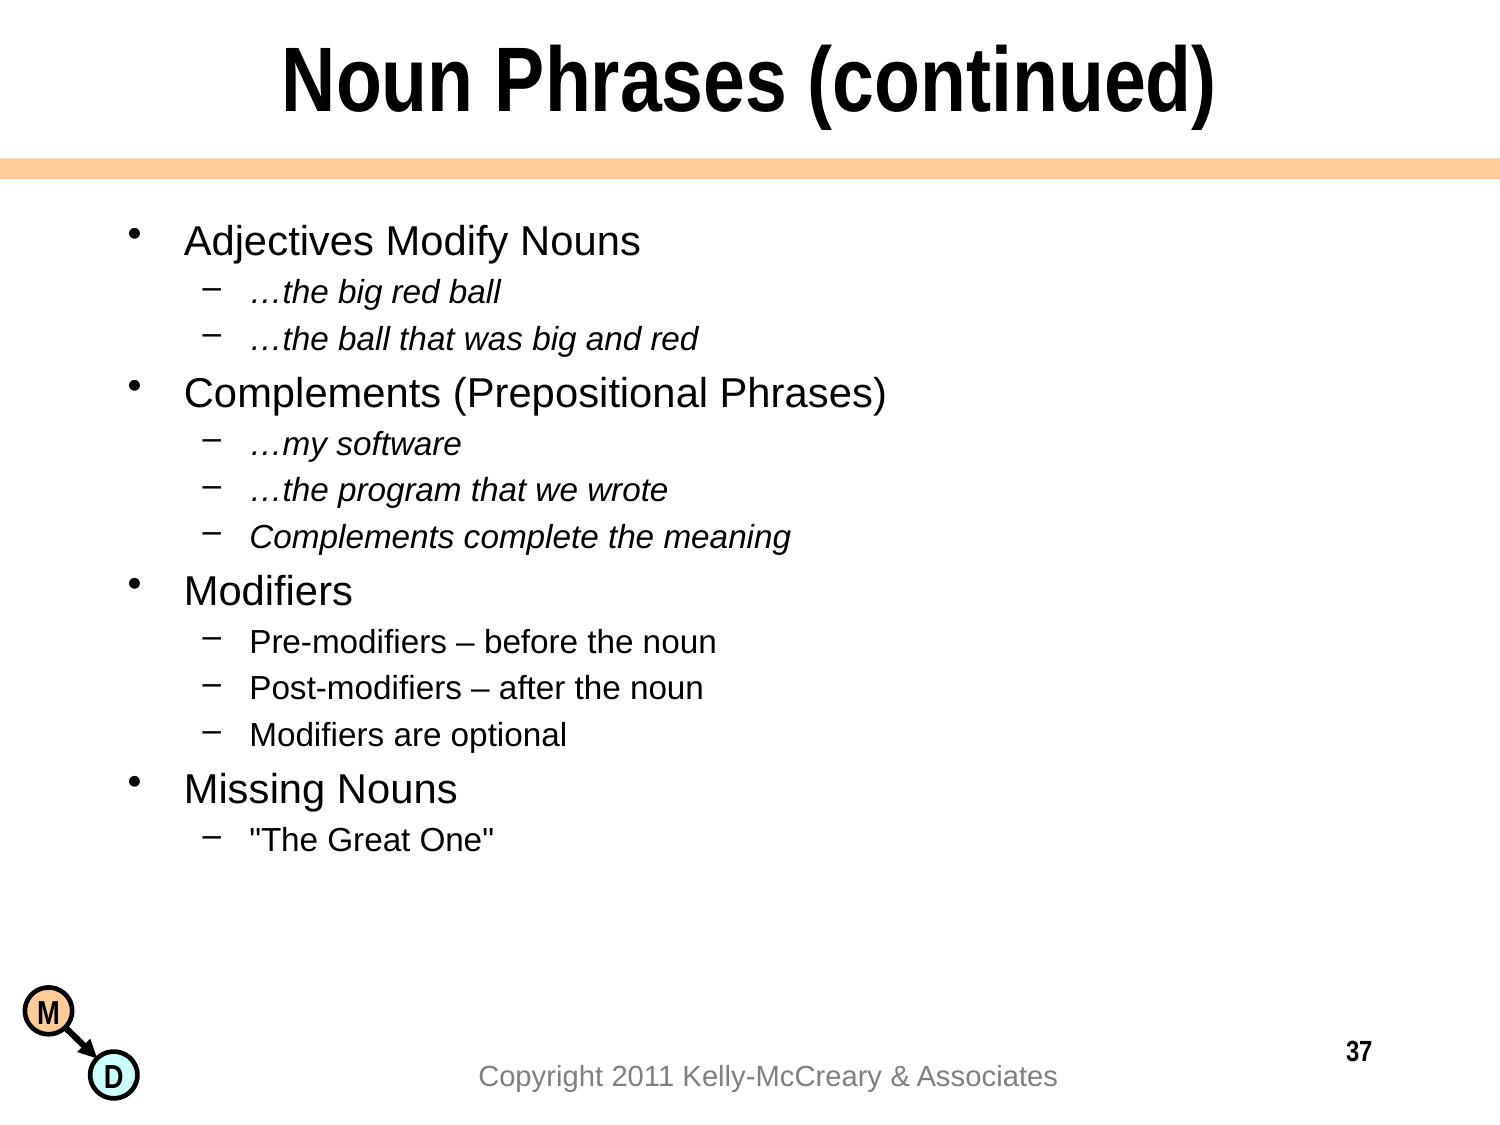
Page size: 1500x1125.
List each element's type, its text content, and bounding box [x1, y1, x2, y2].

list Adjectives Modify Nouns …the big red ball …the ball that was big and red Complements (Prepositional Phrases) …my software …the program that we wrote Complements complete the meaning Modifiers Pre-modifiers – before the noun Post-modifiers – after the noun Modifiers are optional Missing Nouns "The Great One" [112, 206, 1388, 994]
slide_number [112, 1025, 425, 1100]
slide_number 37 [1237, 1024, 1388, 1101]
title Noun Phrases (continued) [112, 0, 1388, 151]
footer Copyright 2011 Kelly-McCreary & Associates [424, 1049, 1113, 1125]
